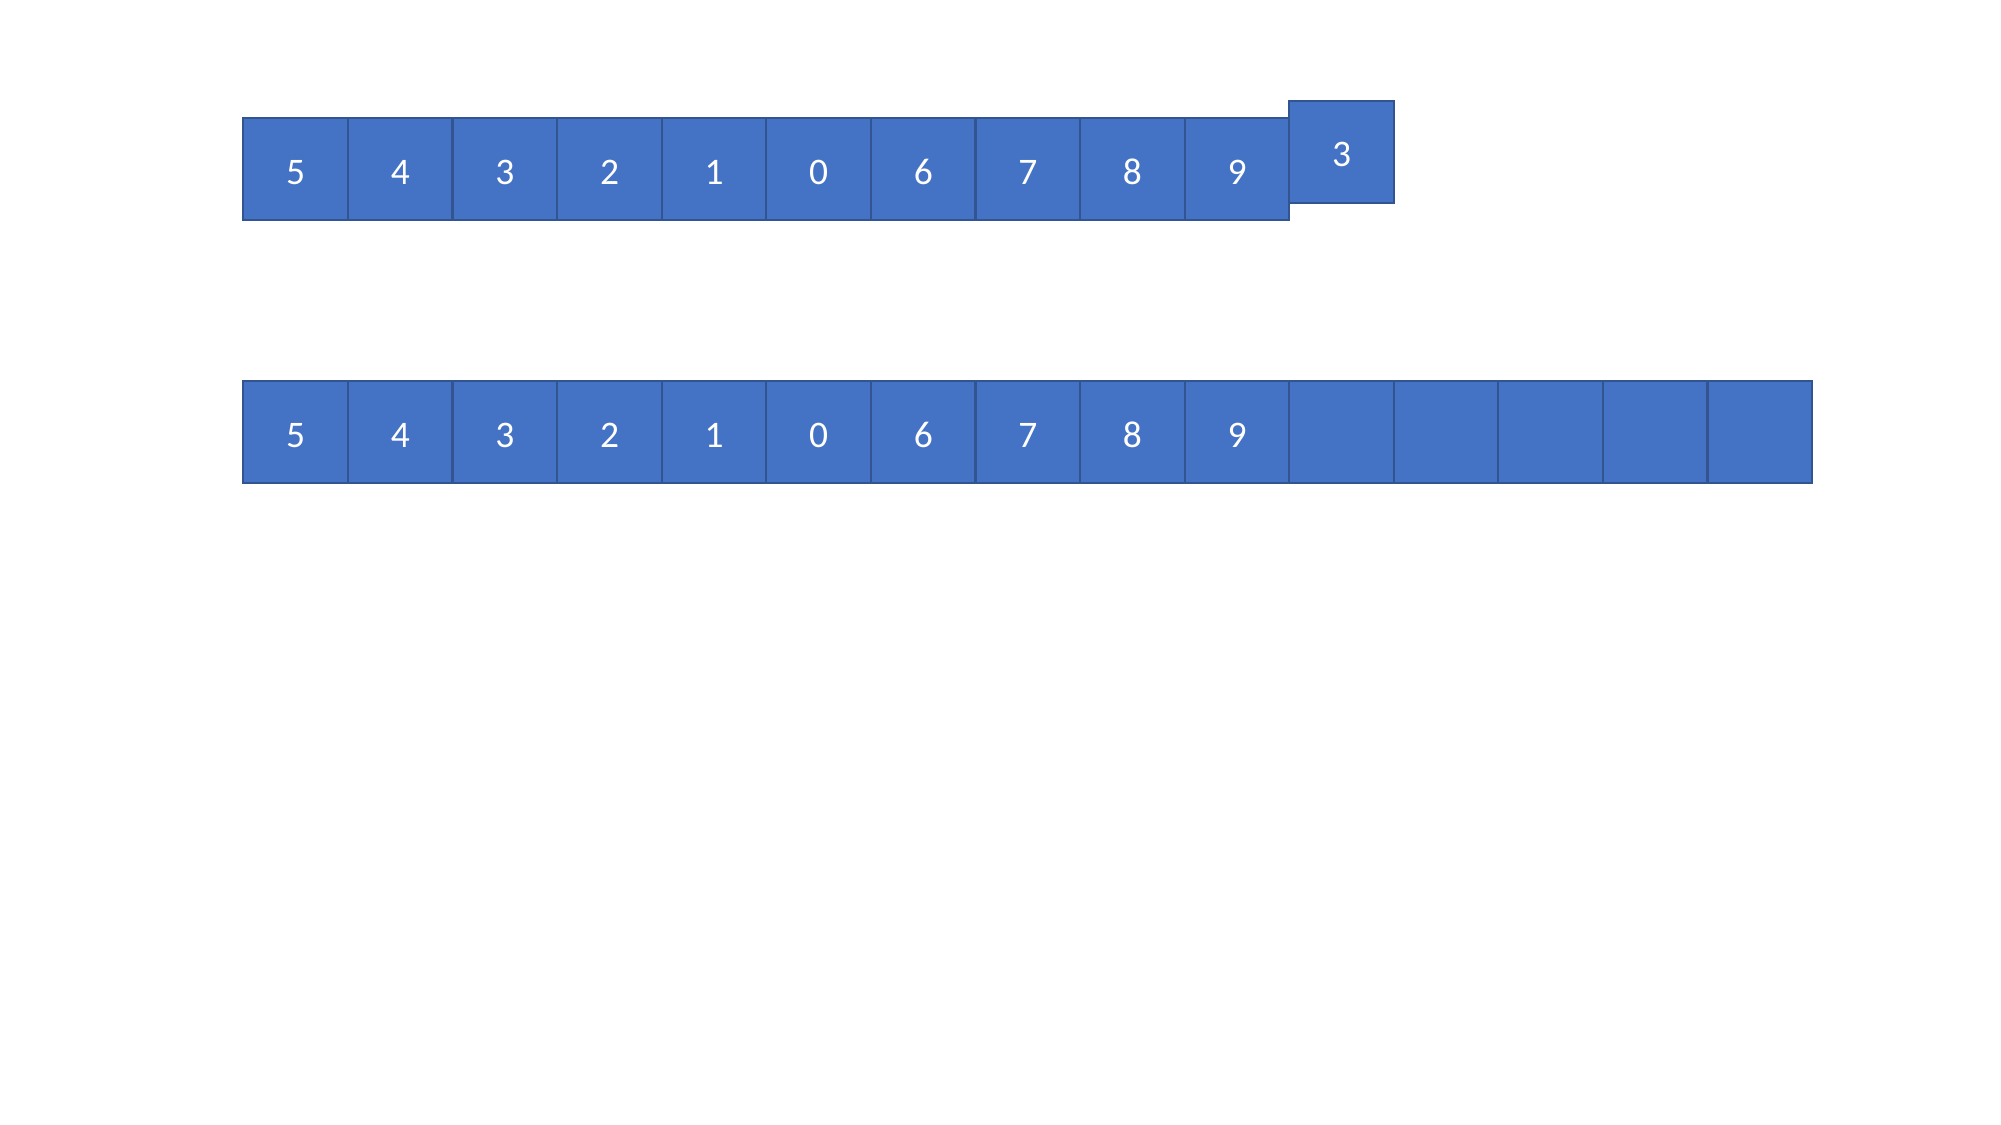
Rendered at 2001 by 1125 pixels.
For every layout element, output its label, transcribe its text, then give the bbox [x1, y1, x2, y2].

text_box 3 [1288, 100, 1395, 204]
text_box [1290, 380, 1393, 484]
text_box 2 [556, 117, 661, 221]
text_box 2 [556, 380, 661, 484]
text_box 5 [242, 117, 347, 221]
text_box 1 [661, 117, 765, 221]
text_box 5 [242, 380, 349, 484]
text_box [1707, 380, 1813, 484]
text_box 1 [661, 380, 765, 484]
text_box 4 [347, 117, 452, 221]
text_box 6 [870, 117, 974, 221]
text_box 0 [765, 380, 870, 484]
text_box 6 [870, 380, 974, 484]
text_box [1602, 380, 1707, 484]
text_box 0 [765, 117, 870, 221]
text_box 8 [1079, 380, 1184, 484]
text_box [1497, 380, 1602, 484]
text_box 7 [974, 117, 1079, 221]
text_box 3 [454, 380, 556, 484]
text_box 8 [1079, 117, 1184, 221]
text_box 9 [1184, 117, 1290, 221]
text_box [1393, 380, 1497, 484]
text_box 9 [1184, 380, 1290, 484]
text_box 4 [349, 380, 454, 484]
text_box 3 [452, 117, 556, 221]
text_box 7 [974, 380, 1079, 484]
